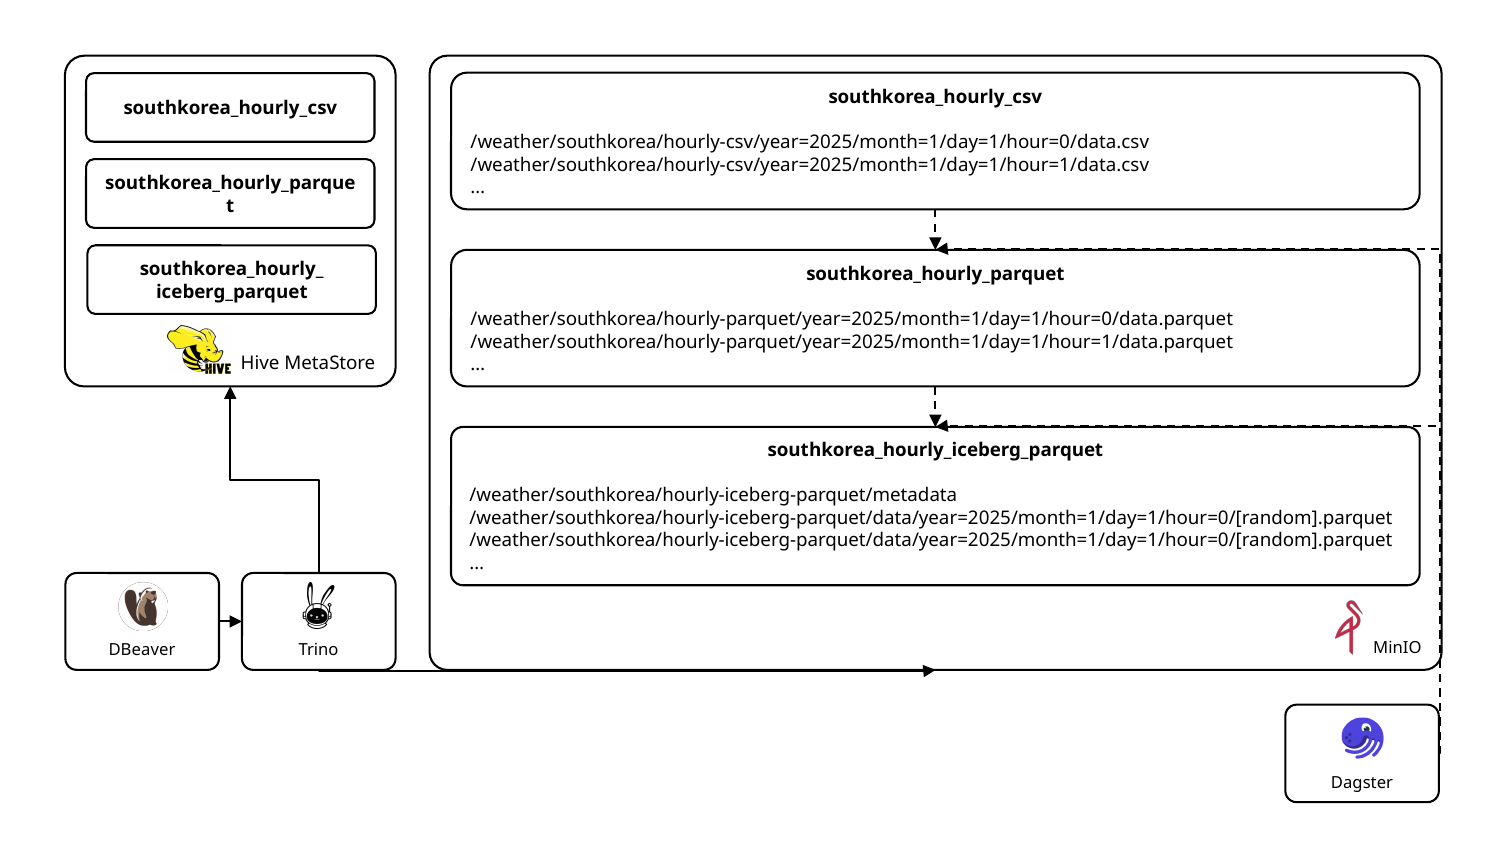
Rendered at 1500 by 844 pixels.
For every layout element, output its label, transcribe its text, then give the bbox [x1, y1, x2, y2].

text_box southkorea_hourly_iceberg_parquet /weather/southkorea/hourly-iceberg-parquet/metadata /weather/southkorea/hourly-iceberg-parquet/data/year=2025/month=1/day=1/hour=0/[random].parquet /weather/southkorea/hourly-iceberg-parquet/data/year=2025/month=1/day=1/hour=0/[random].parquet … [448, 424, 621, 588]
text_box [935, 426, 1440, 754]
picture [167, 325, 231, 375]
text_box Dagster [1283, 762, 1441, 805]
picture [295, 582, 343, 629]
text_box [180, 435, 369, 525]
text_box southkorea_hourly_parquet [83, 157, 377, 230]
text_box southkorea_hourly_csv /weather/southkorea/hourly-csv/year=2025/month=1/day=1/hour=0/data.csv /weather/southkorea/hourly-csv/year=2025/month=1/day=1/hour=1/data.csv … [448, 70, 1422, 212]
text_box DBeaver [63, 570, 222, 672]
text_box southkorea_hourly_iceberg_parquet /weather/southkorea/hourly-iceberg-parquet/metadata /weather/southkorea/hourly-iceberg-parquet/data/year=2025/month=1/day=1/hour=0/[random].parquet /weather/southkorea/hourly-iceberg-parquet/data/year=2025/month=1/day=1/hour=0/[random].parquet … [635, 424, 929, 588]
text_box southkorea_hourly_ iceberg_parquet [85, 243, 379, 317]
picture [118, 582, 168, 632]
picture [1339, 754, 1386, 762]
text_box southkorea_hourly_csv [83, 70, 377, 144]
text_box southkorea_hourly_parquet /weather/southkorea/hourly-parquet/year=2025/month=1/day=1/hour=0/data.parquet /weather/southkorea/hourly-parquet/year=2025/month=1/day=1/hour=1/data.parquet … [448, 247, 931, 389]
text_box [626, 361, 630, 844]
text_box MinIO [427, 53, 1444, 671]
text_box Hive MetaStore [62, 53, 398, 389]
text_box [935, 249, 1440, 426]
text_box Trino [239, 570, 398, 672]
